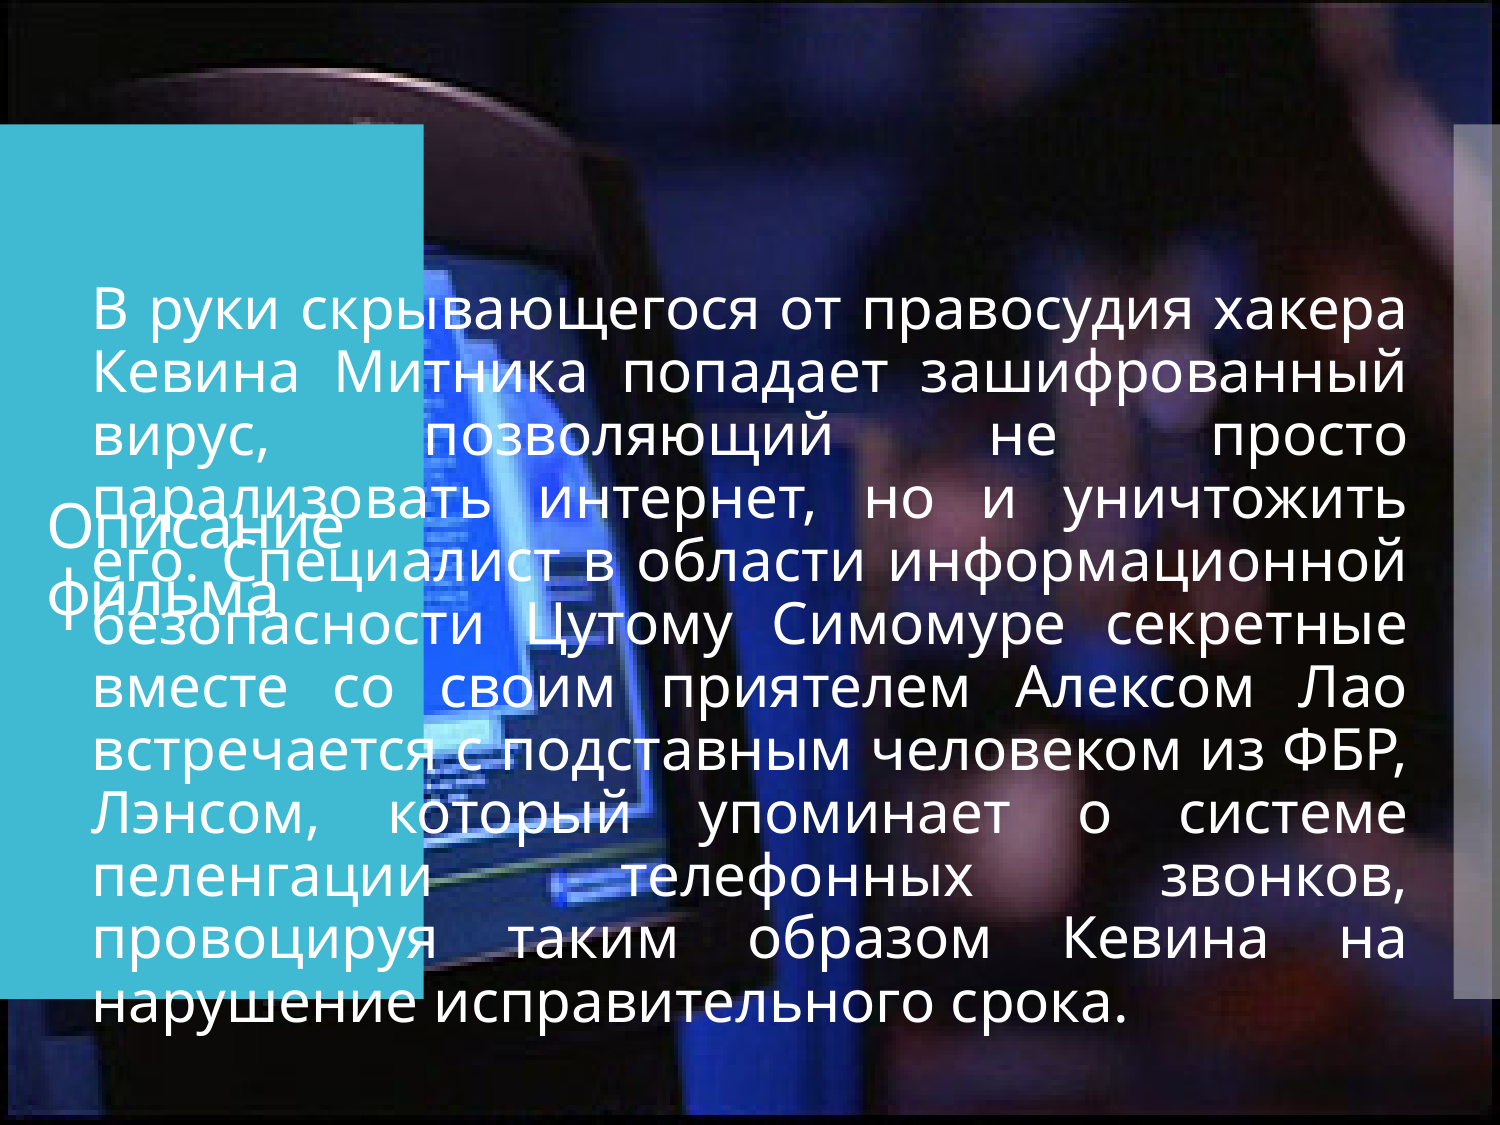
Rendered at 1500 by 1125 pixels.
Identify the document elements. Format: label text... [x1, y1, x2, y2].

list В руки скрывающегося от правосудия хакера Кевина Митника попадает зашифрованный вирус, позволяющий не просто парализовать интернет, но и уничтожить его. Специалист в области информационной безопасности Цутому Симомуре секретные вместе со своим приятелем Алексом Лао встречается с подставным человеком из ФБР, Лэнсом, который упоминает о системе пеленгации телефонных звонков, провоцируя таким образом Кевина на нарушение исправительного срока. [76, 290, 1424, 1024]
picture [0, 0, 1500, 1125]
title Описание фильма [31, 184, 394, 940]
